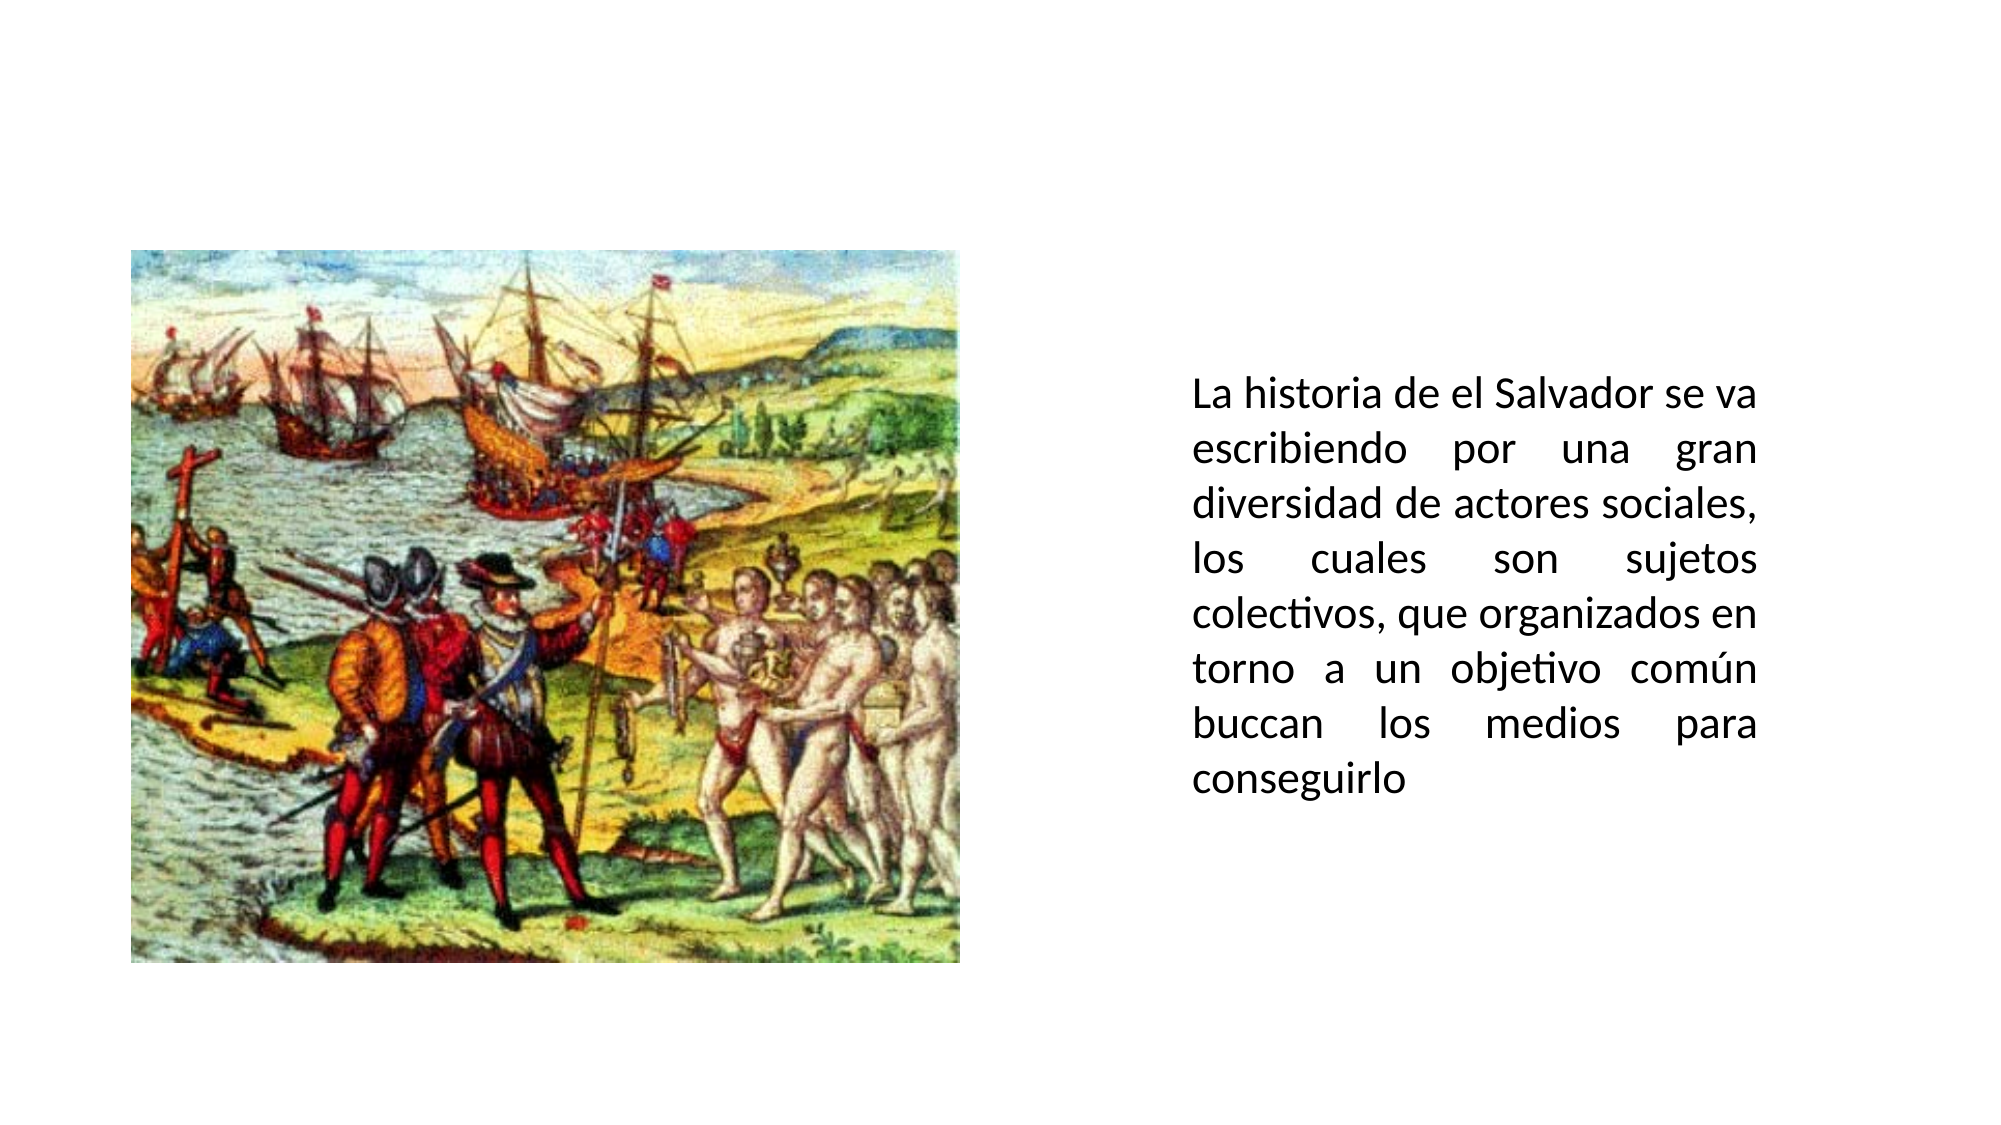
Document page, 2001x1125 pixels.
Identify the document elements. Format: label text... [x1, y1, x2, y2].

text_box La historia de el Salvador se va escribiendo por una gran diversidad de actores sociales, los cuales son sujetos colectivos, que organizados en torno a un objetivo común buccan los medios para conseguirlo [1177, 355, 1774, 810]
picture [131, 250, 960, 963]
